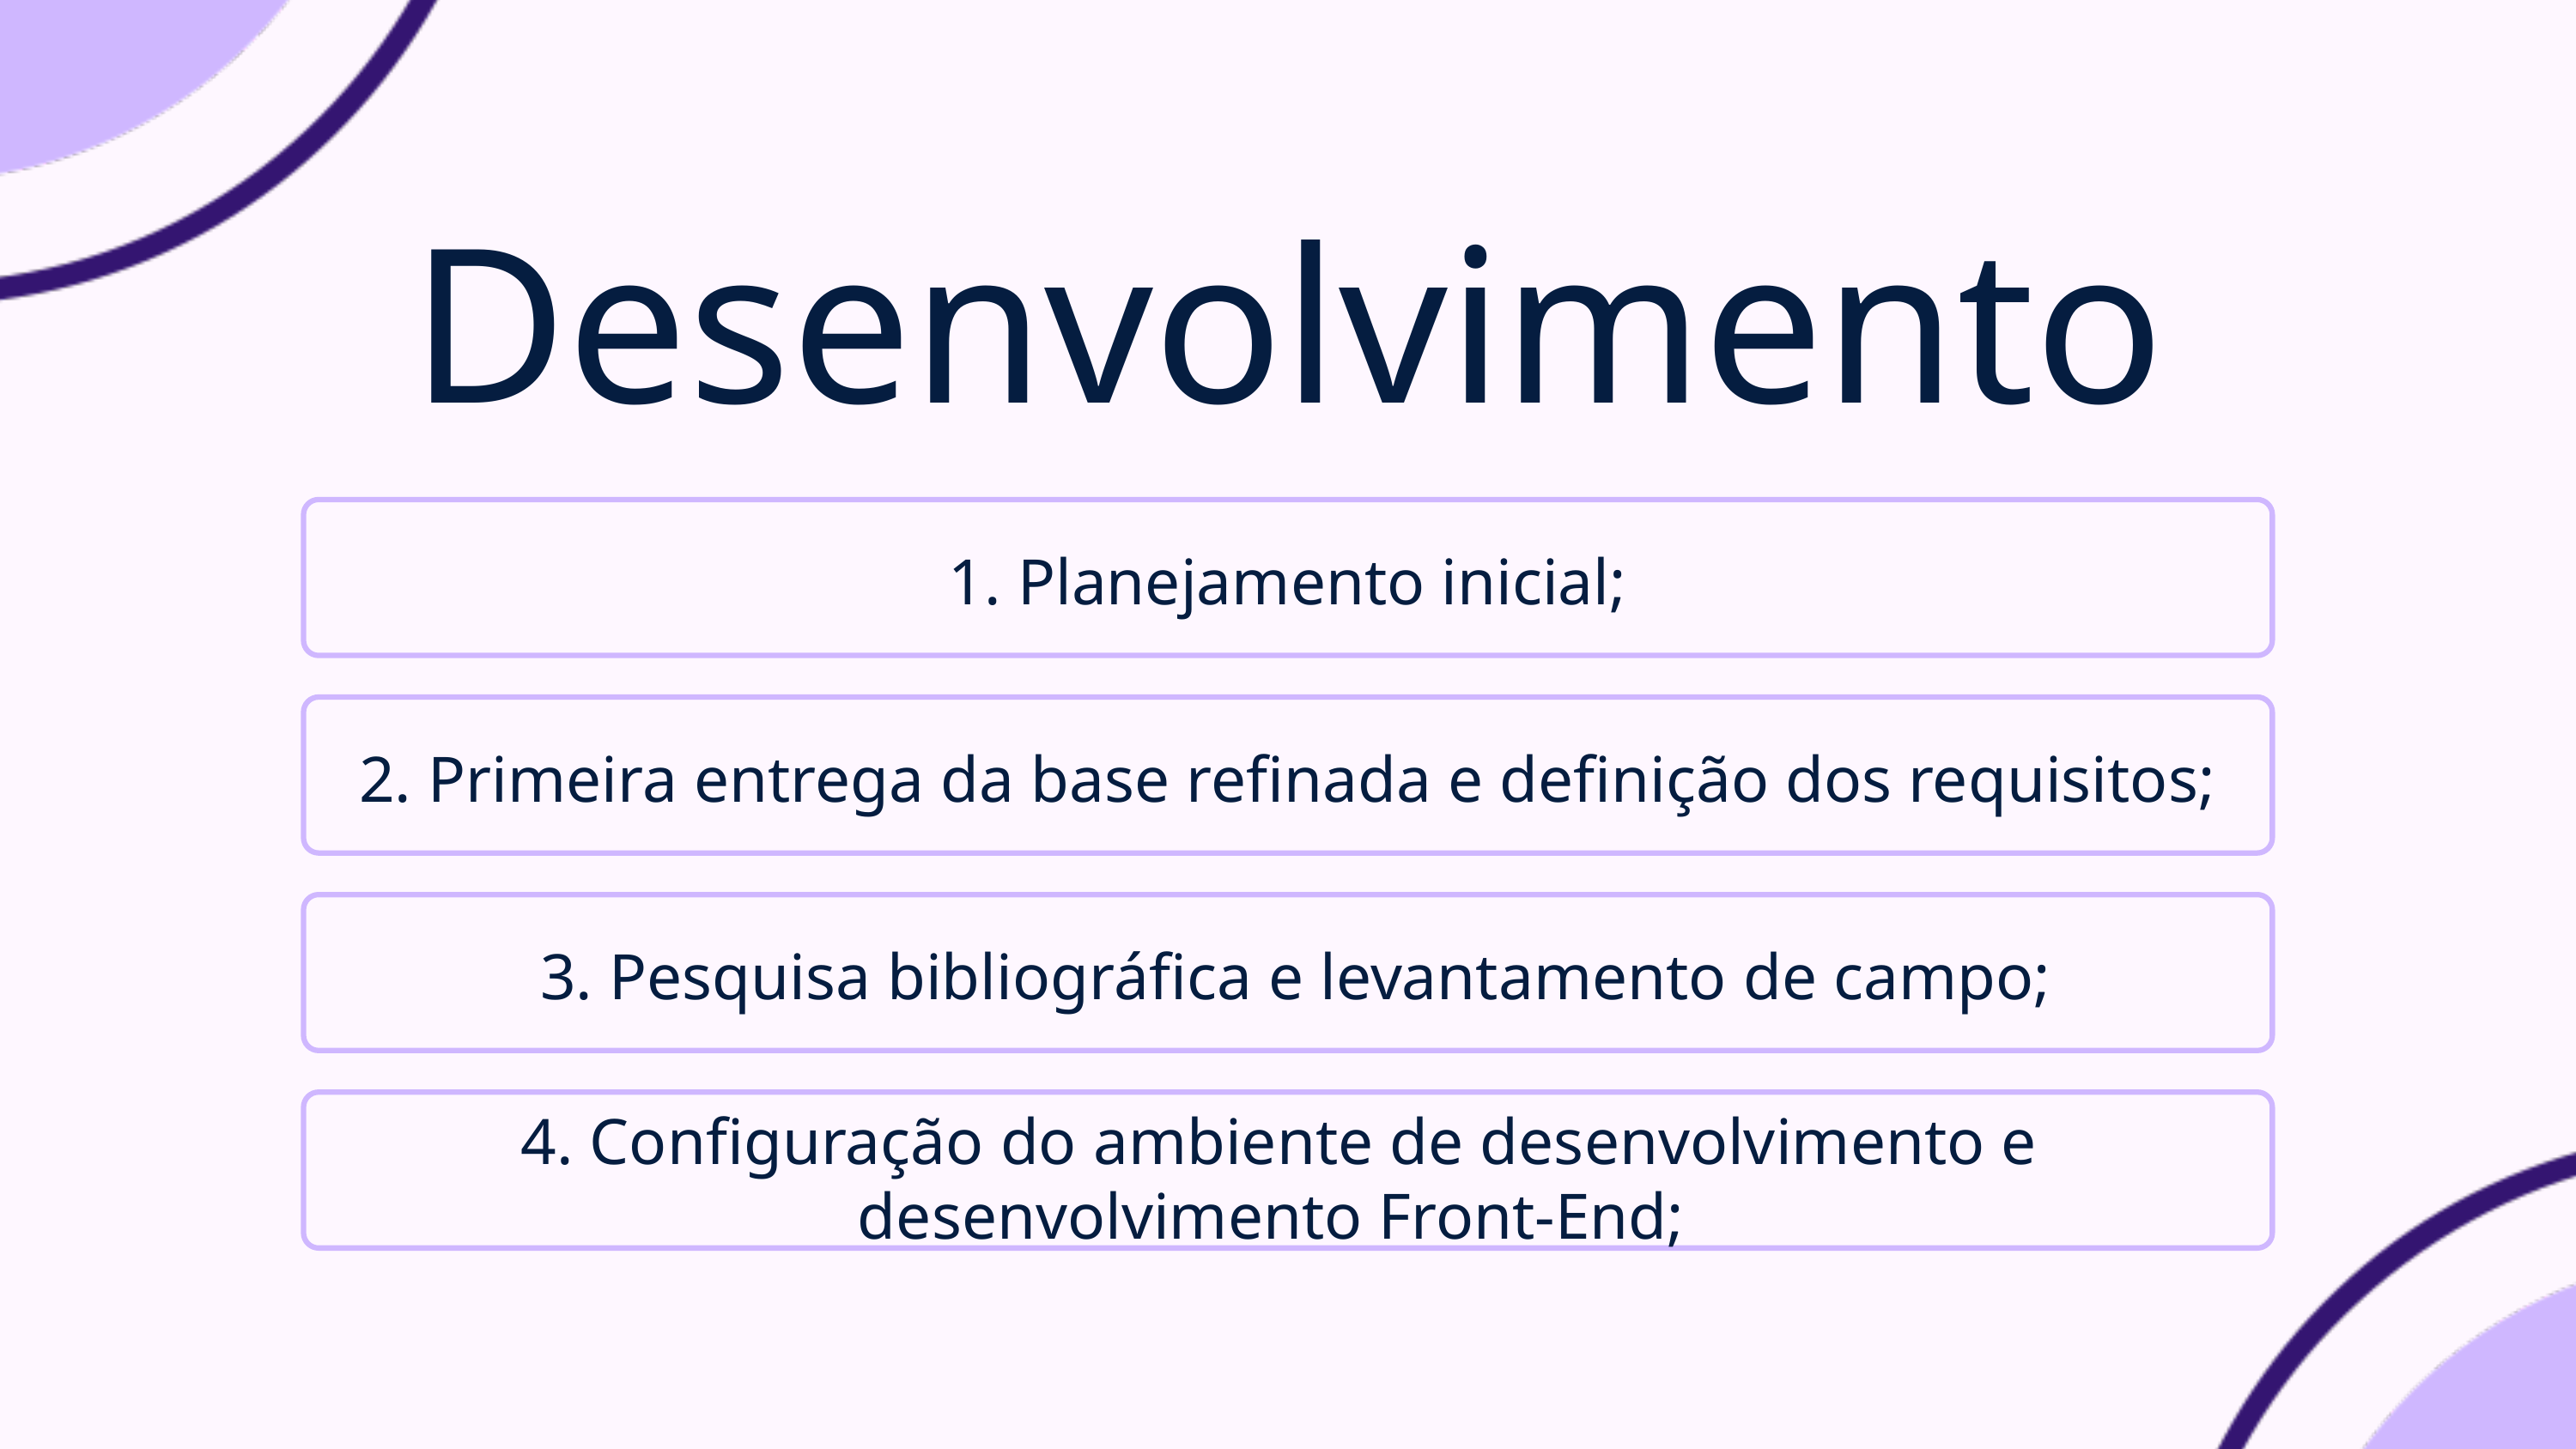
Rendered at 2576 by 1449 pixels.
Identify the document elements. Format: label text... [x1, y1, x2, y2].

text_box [303, 894, 2273, 1052]
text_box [303, 499, 2273, 656]
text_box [303, 696, 2273, 853]
text_box [2152, 1130, 2576, 1449]
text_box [303, 1091, 2273, 1249]
text_box Desenvolvimento [343, 231, 2233, 446]
text_box [0, 0, 514, 307]
